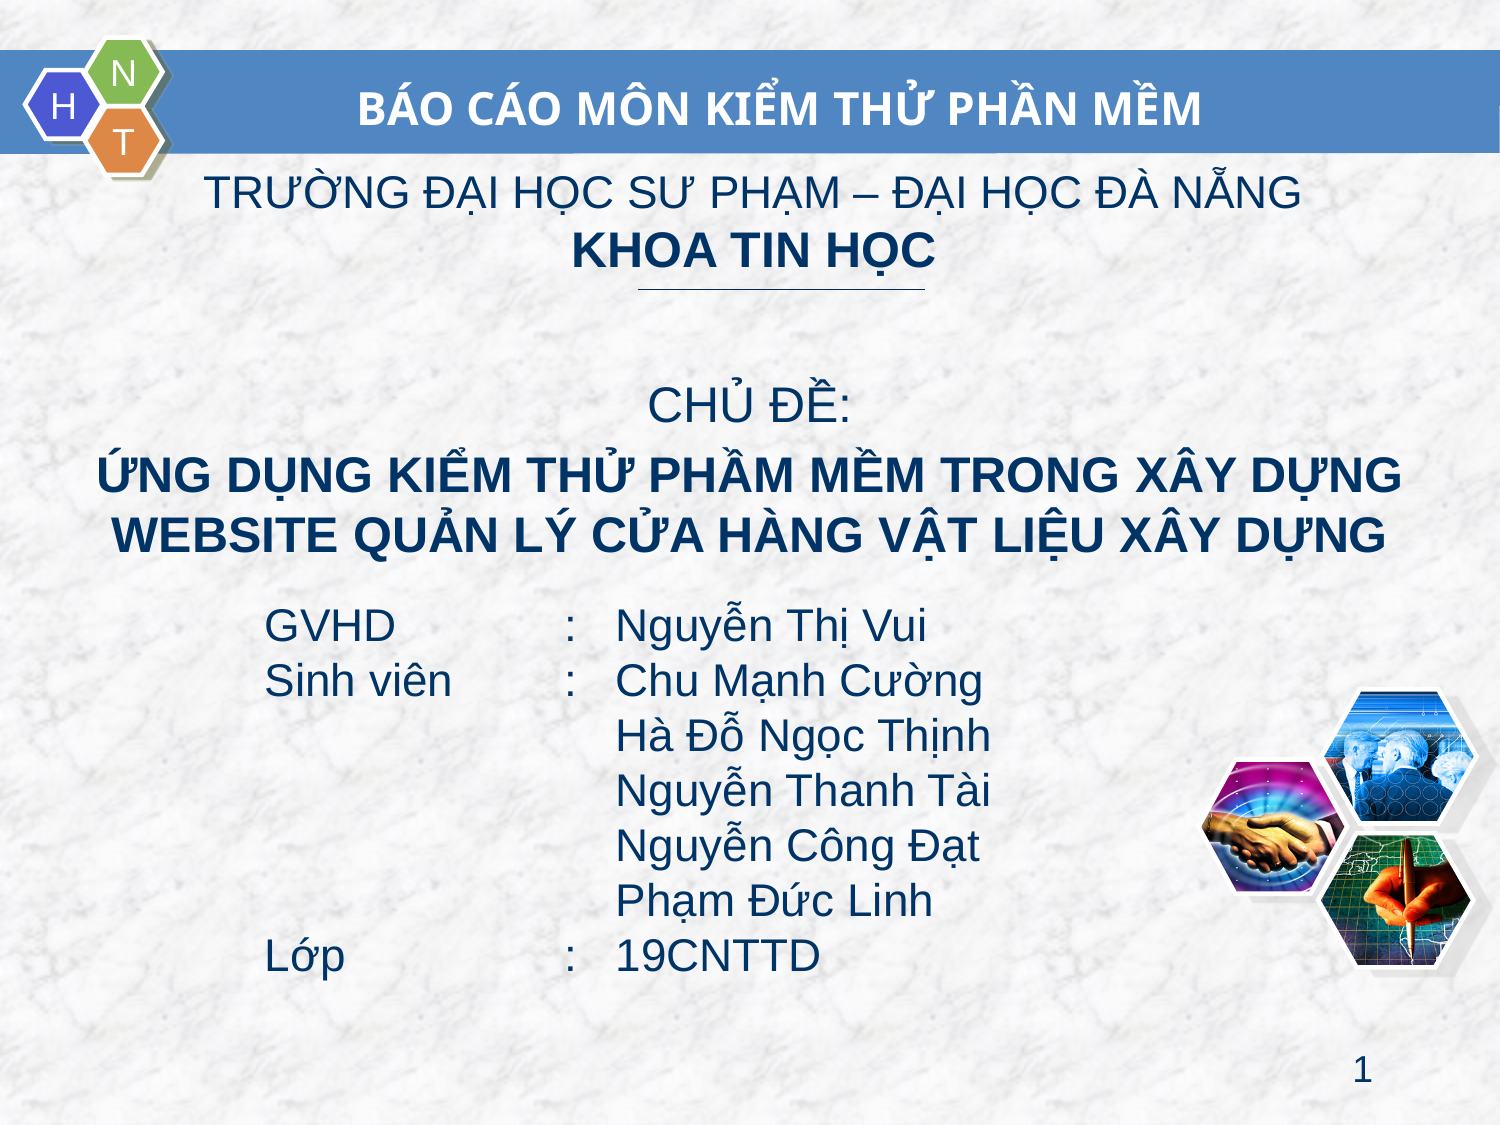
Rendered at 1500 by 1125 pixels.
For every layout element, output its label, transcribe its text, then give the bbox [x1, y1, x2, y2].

text_box GVHD : Nguyễn Thị Vui Sinh viên : Chu Mạnh Cường Hà Đỗ Ngọc Thịnh Nguyễn Thanh Tài Nguyễn Công Đạt Phạm Đức Linh Lớp : 19CNTTD [249, 588, 1250, 1034]
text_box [1198, 689, 1477, 968]
title BÁO CÁO MÔN KIỂM THỬ PHẦN MỀM [117, 60, 1443, 154]
text_box CHỦ ĐỀ: ỨNG DỤNG KIỂM THỬ PHẦM MỀM TRONG XÂY DỰNG WEBSITE QUẢN LÝ CỬA HÀNG VẬT LIỆU XÂY DỰNG [0, 365, 1500, 571]
text_box TRƯỜNG ĐẠI HỌC SƯ PHẠM – ĐẠI HỌC ĐÀ NẴNG KHOA TIN HỌC [122, 155, 1386, 286]
